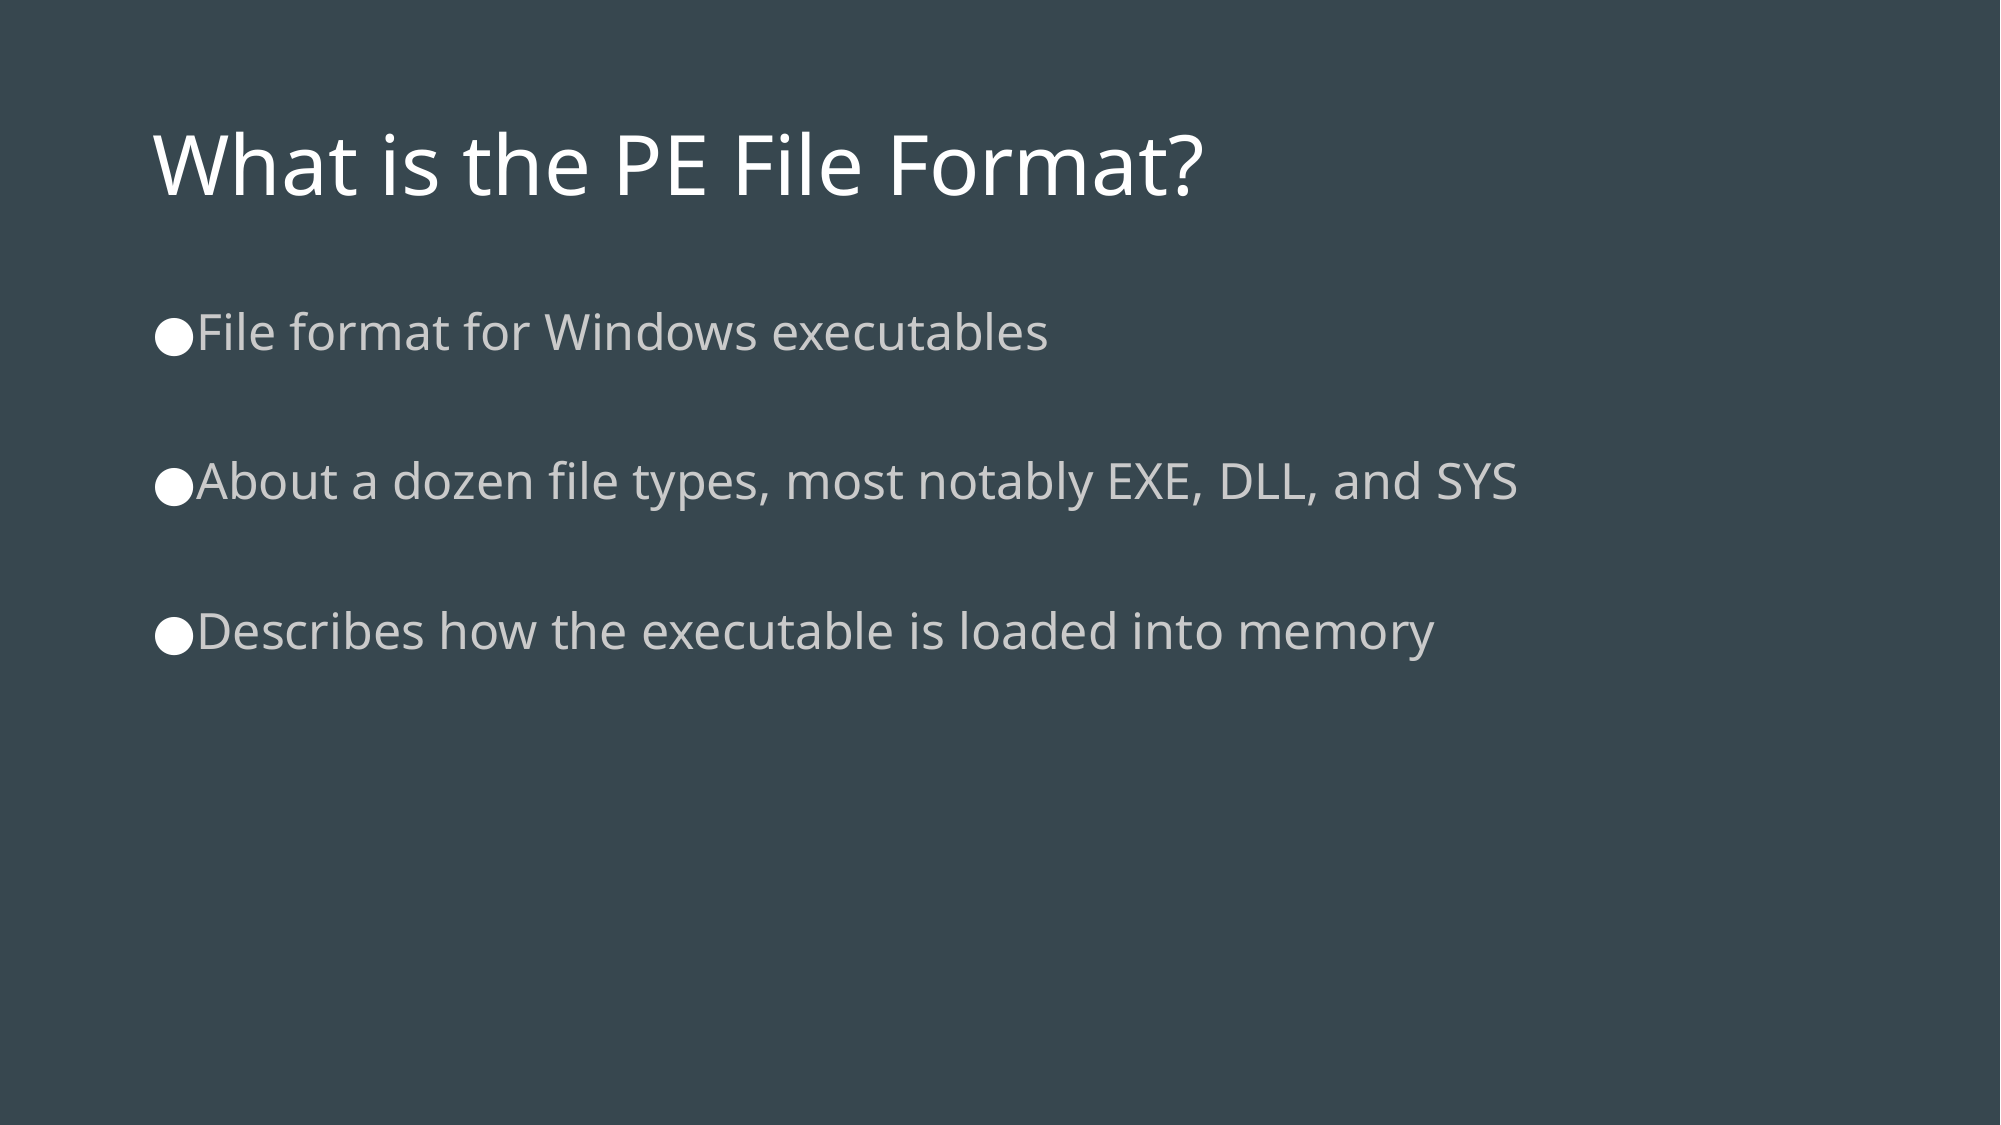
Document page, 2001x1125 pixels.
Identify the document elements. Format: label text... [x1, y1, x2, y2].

list File format for Windows executables About a dozen file types, most notably EXE, DLL, and SYS Describes how the executable is loaded into memory [137, 299, 1863, 1014]
title What is the PE File Format? [137, 59, 1863, 278]
